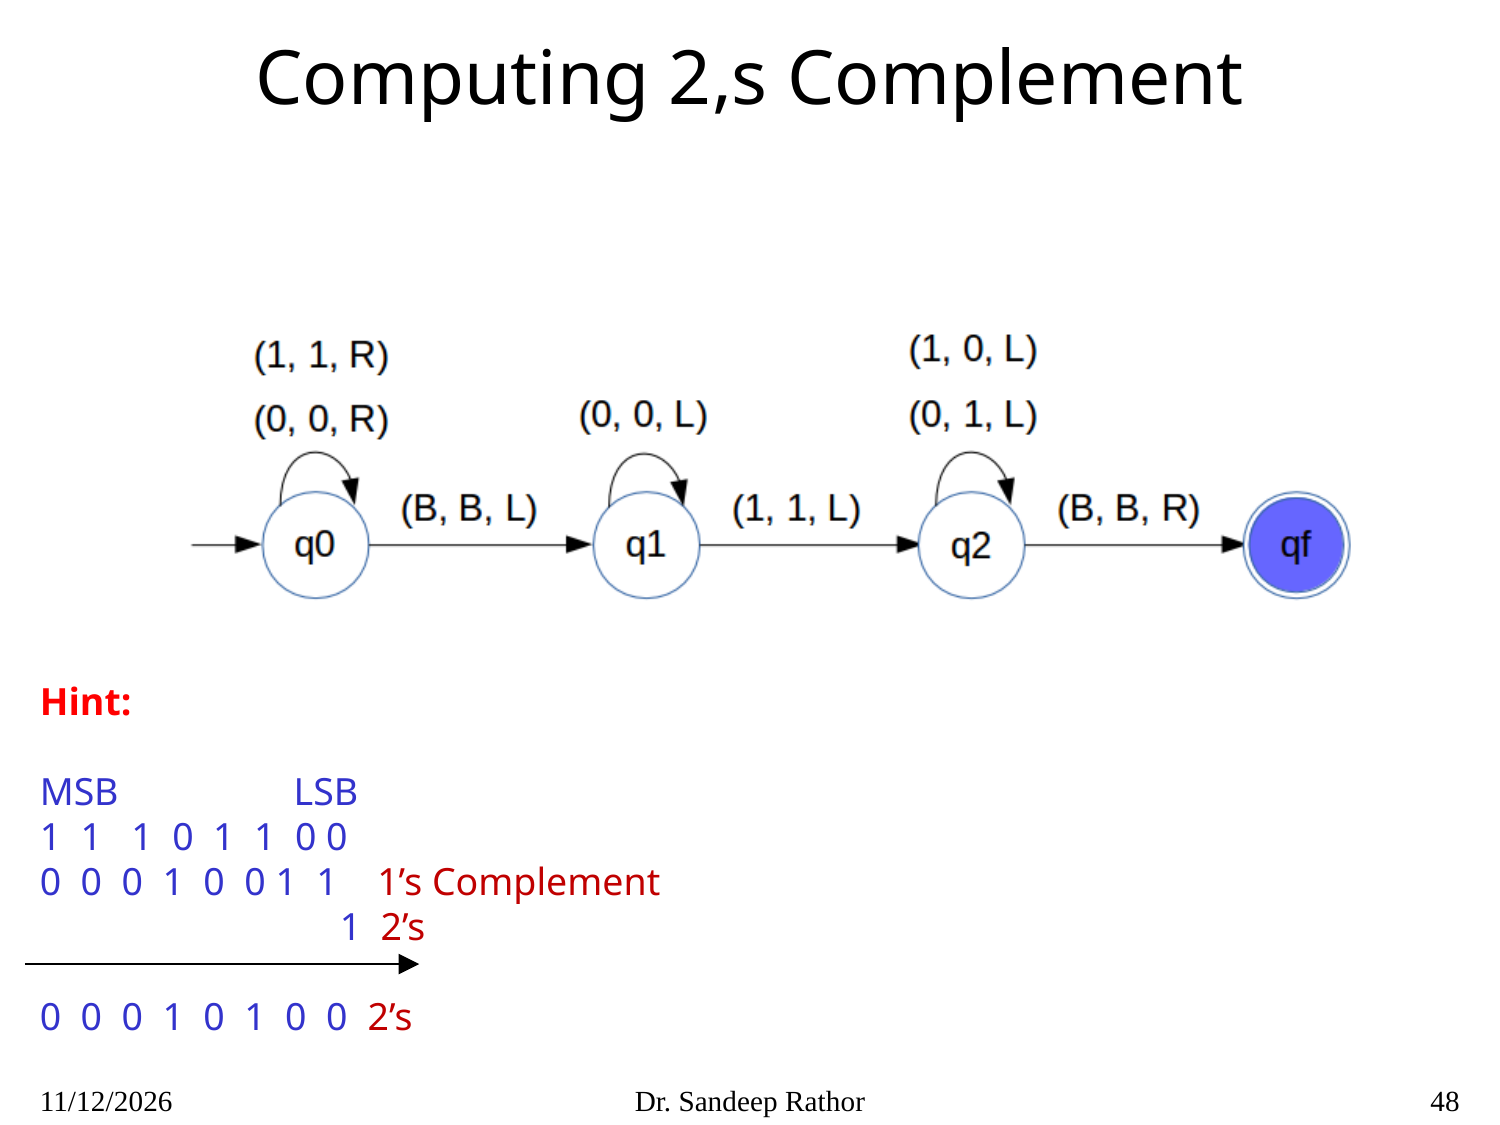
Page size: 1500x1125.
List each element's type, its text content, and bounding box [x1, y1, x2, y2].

slide_number 48 [1162, 1074, 1475, 1125]
picture [174, 313, 1376, 668]
title Computing 2,s Complement [24, 24, 1475, 125]
text_box Hint: MSB LSB 1 1 1 0 1 1 0 0 0 0 0 1 0 0 1 1 1’s Complement 1 2’s 0 0 0 1 0 1 0 0 2’s [24, 670, 800, 1091]
footer Dr. Sandeep Rathor [512, 1074, 988, 1125]
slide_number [24, 1091, 338, 1125]
